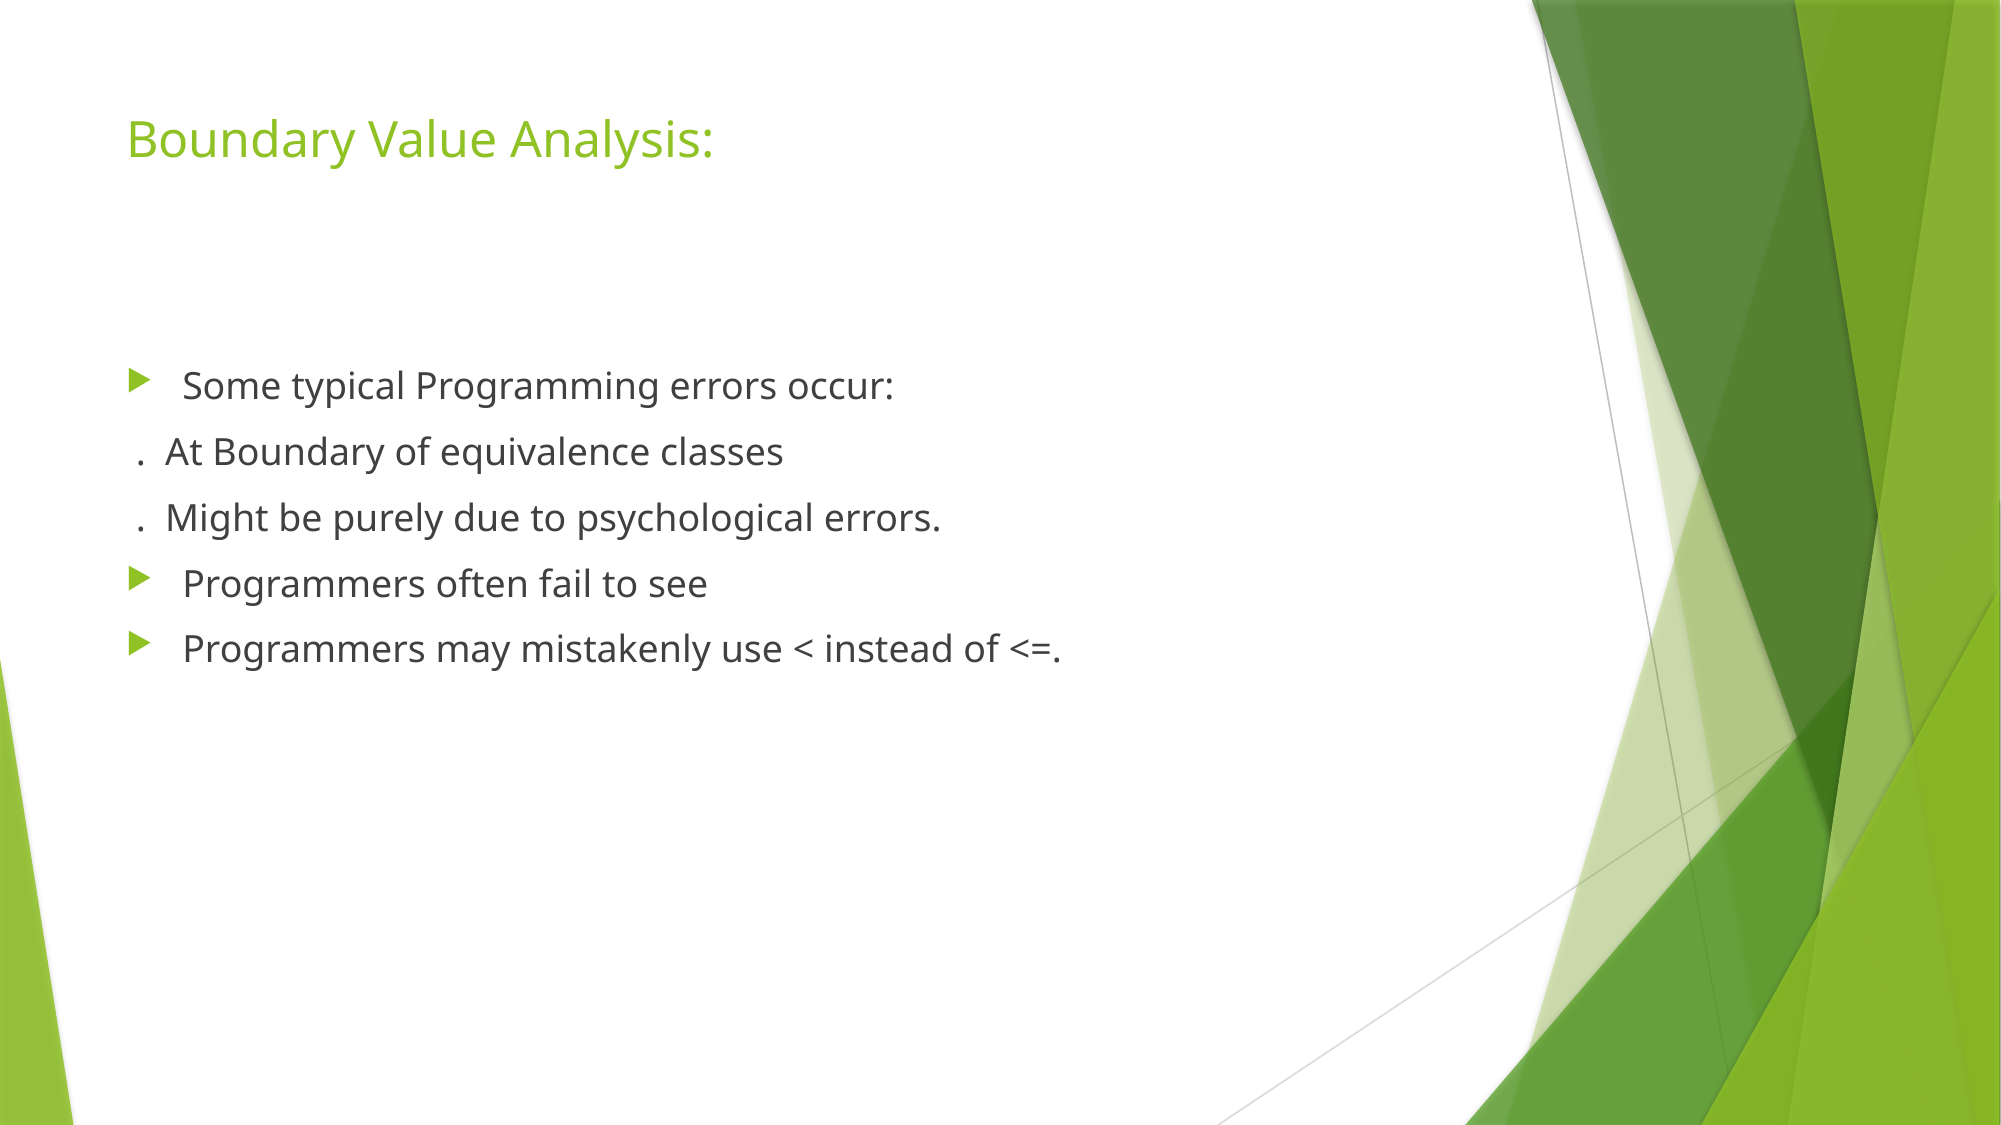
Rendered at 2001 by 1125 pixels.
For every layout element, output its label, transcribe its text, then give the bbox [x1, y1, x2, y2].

list Some typical Programming errors occur: . At Boundary of equivalence classes . Might be purely due to psychological errors. Programmers often fail to see Programmers may mistakenly use < instead of <=. [111, 354, 1522, 992]
title Boundary Value Analysis: [111, 99, 1522, 317]
